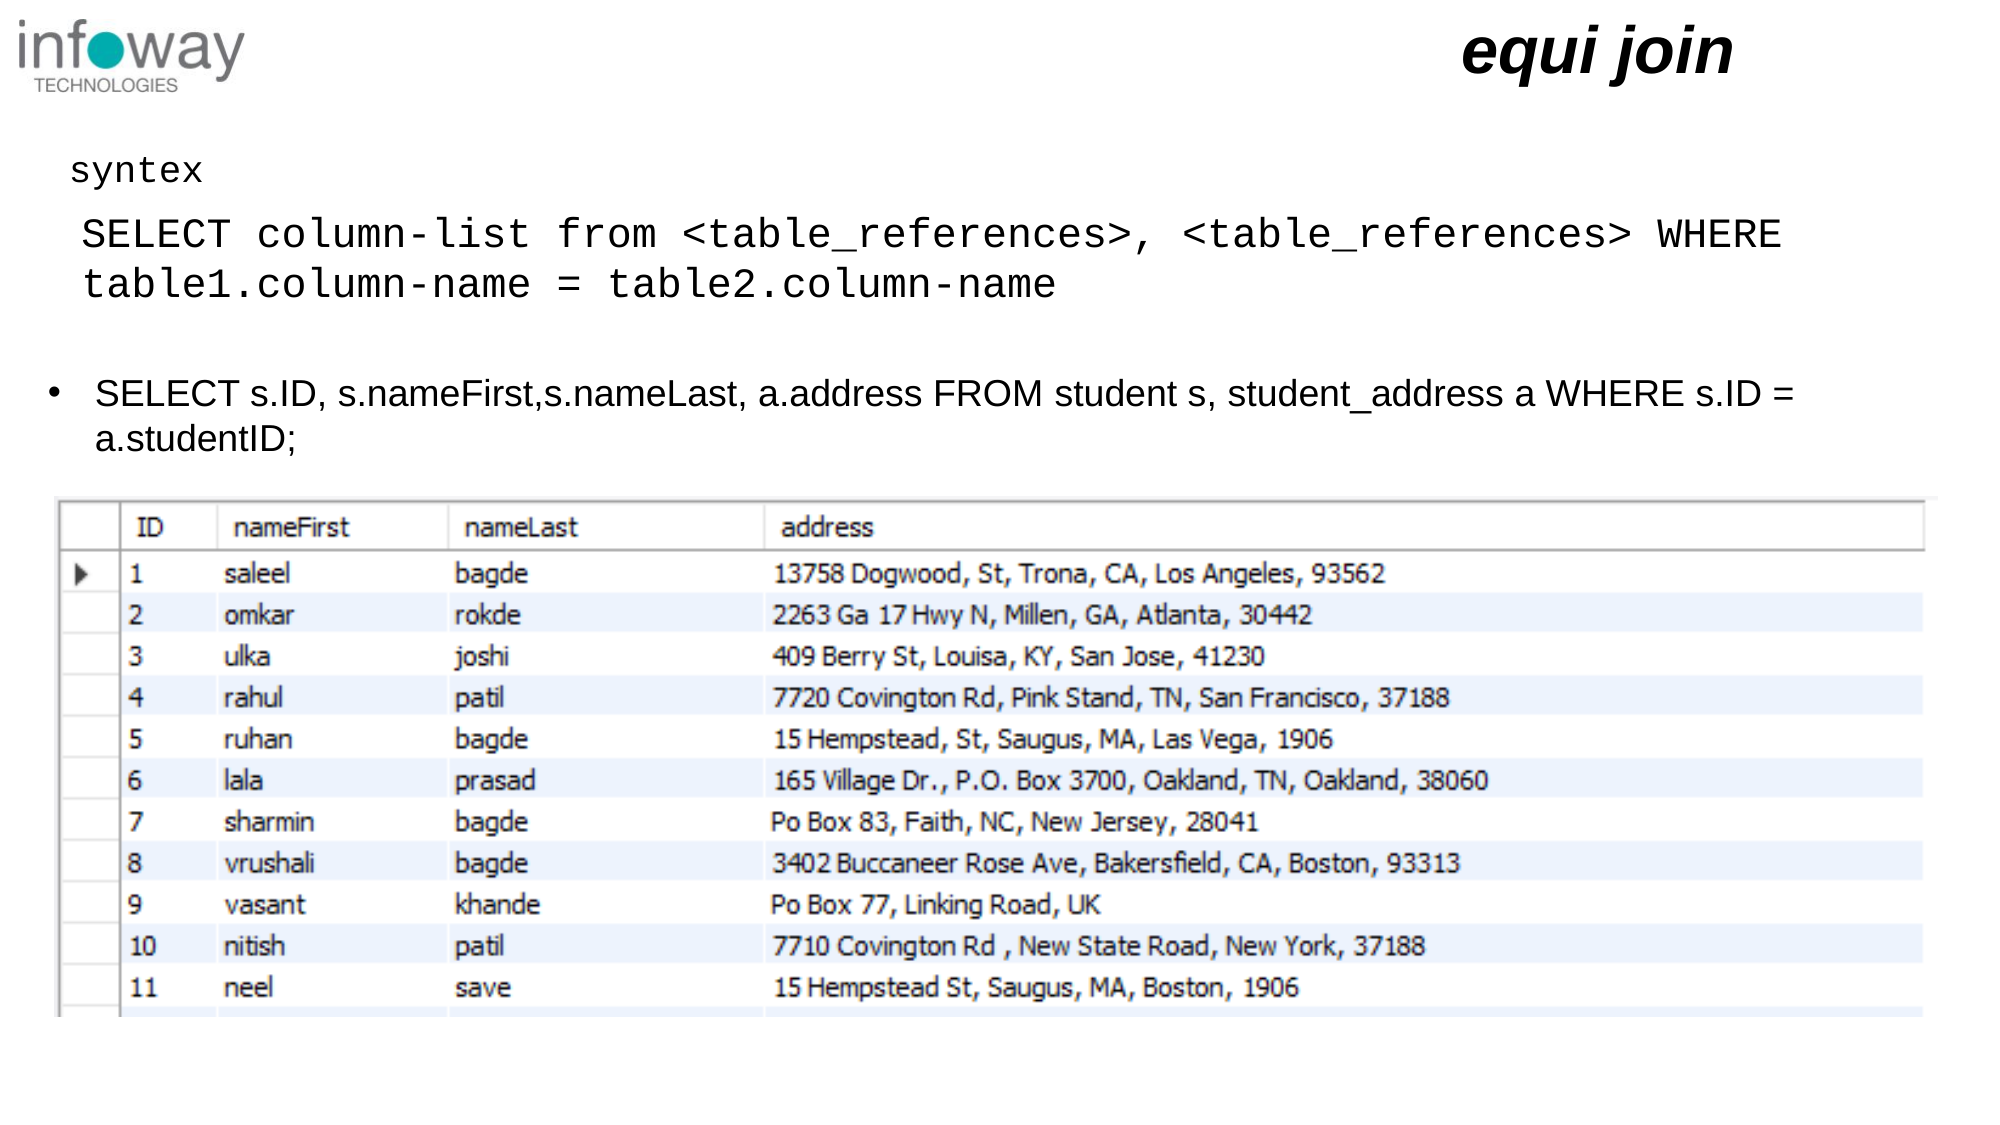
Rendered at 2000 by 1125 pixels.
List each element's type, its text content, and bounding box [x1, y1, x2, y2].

text_box SELECT s.ID, s.nameFirst,s.nameLast, a.address FROM student s, student_address a WHERE s.ID = a.studentID; [33, 361, 1911, 467]
text_box SELECT column-list from <table_references>, <table_references> WHERE table1.column-name = table2.column-name [66, 198, 1945, 313]
picture [54, 496, 1938, 1017]
text_box syntex [54, 137, 219, 197]
picture [19, 18, 245, 93]
text_box equi join [249, 0, 1750, 95]
